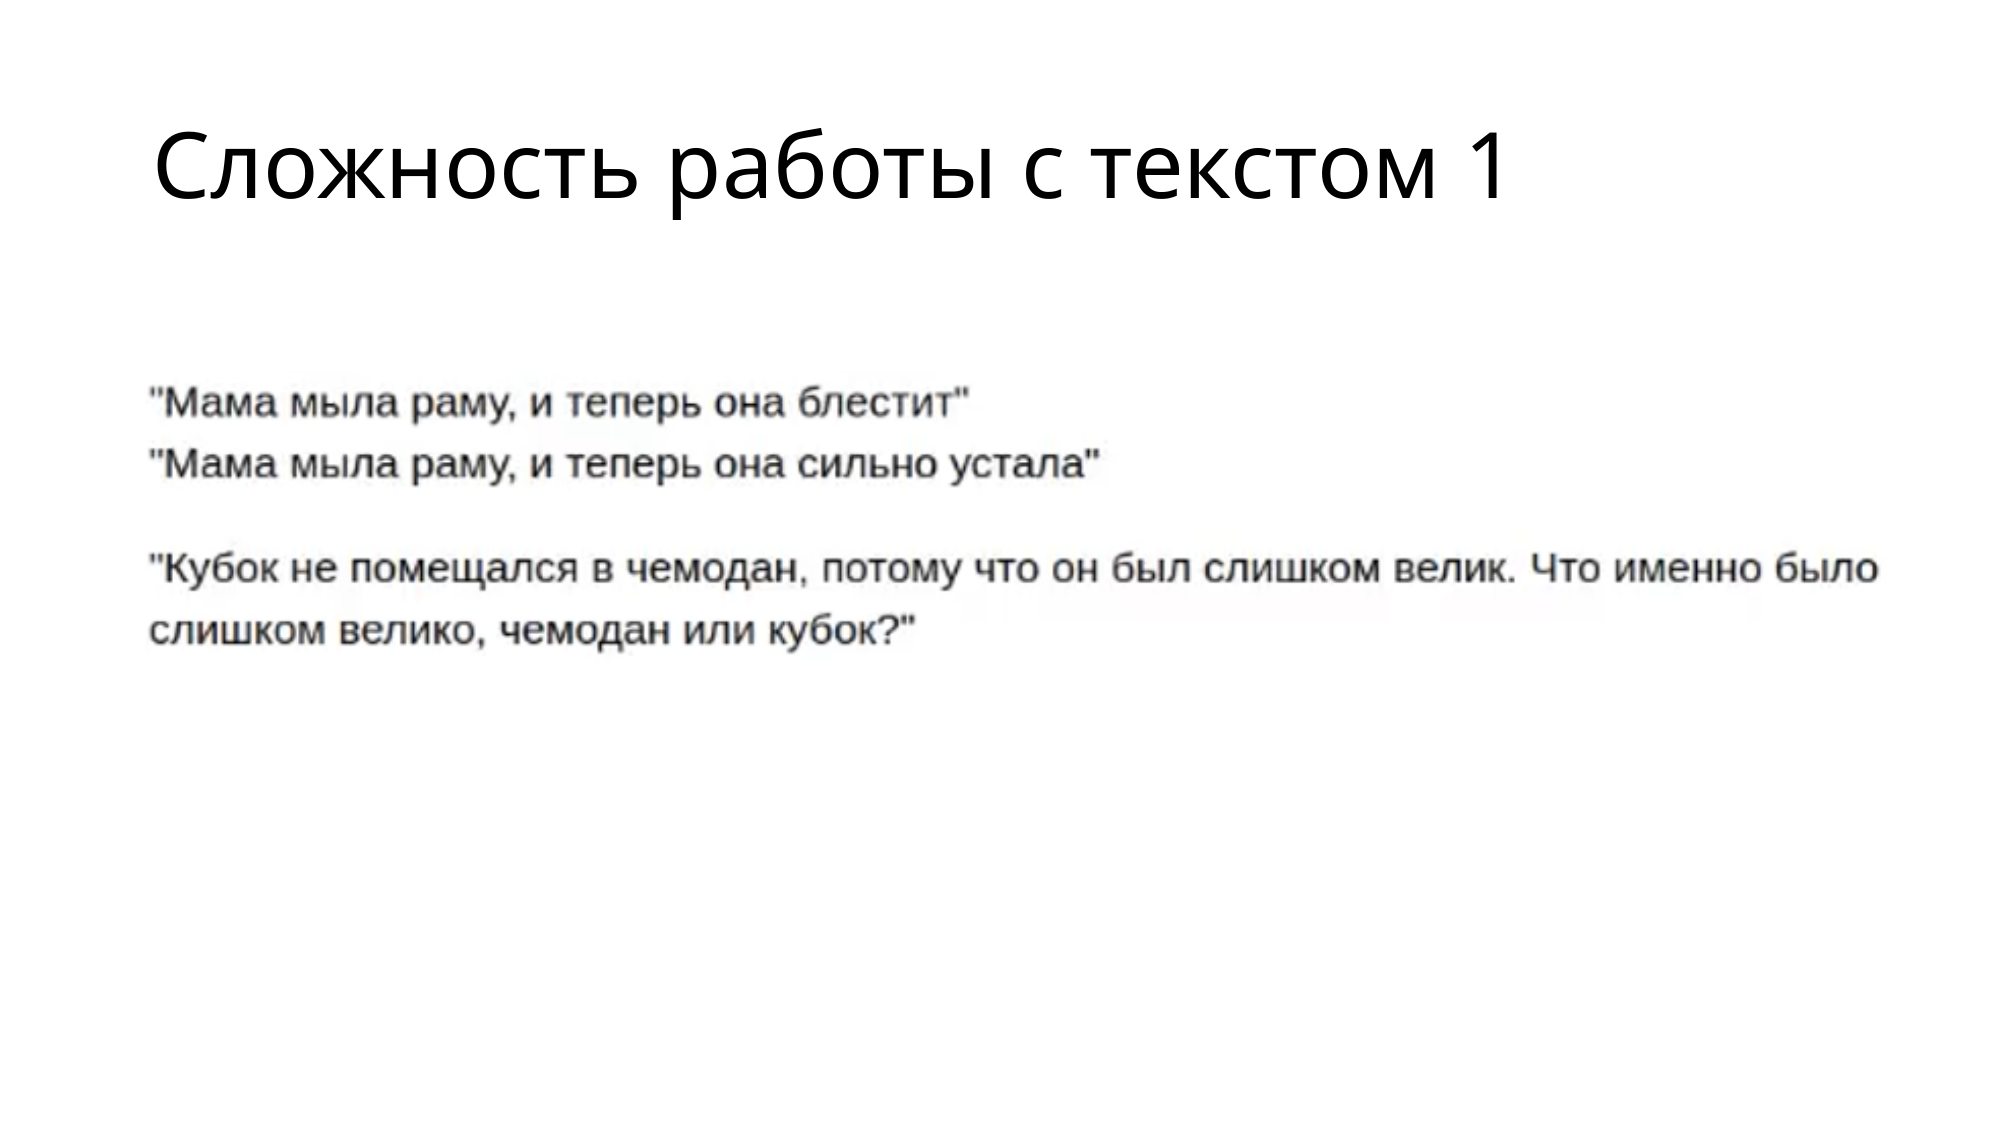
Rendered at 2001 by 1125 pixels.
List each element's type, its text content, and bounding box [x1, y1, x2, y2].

title Сложность работы с текстом 1 [137, 59, 1863, 278]
picture [116, 371, 1936, 689]
